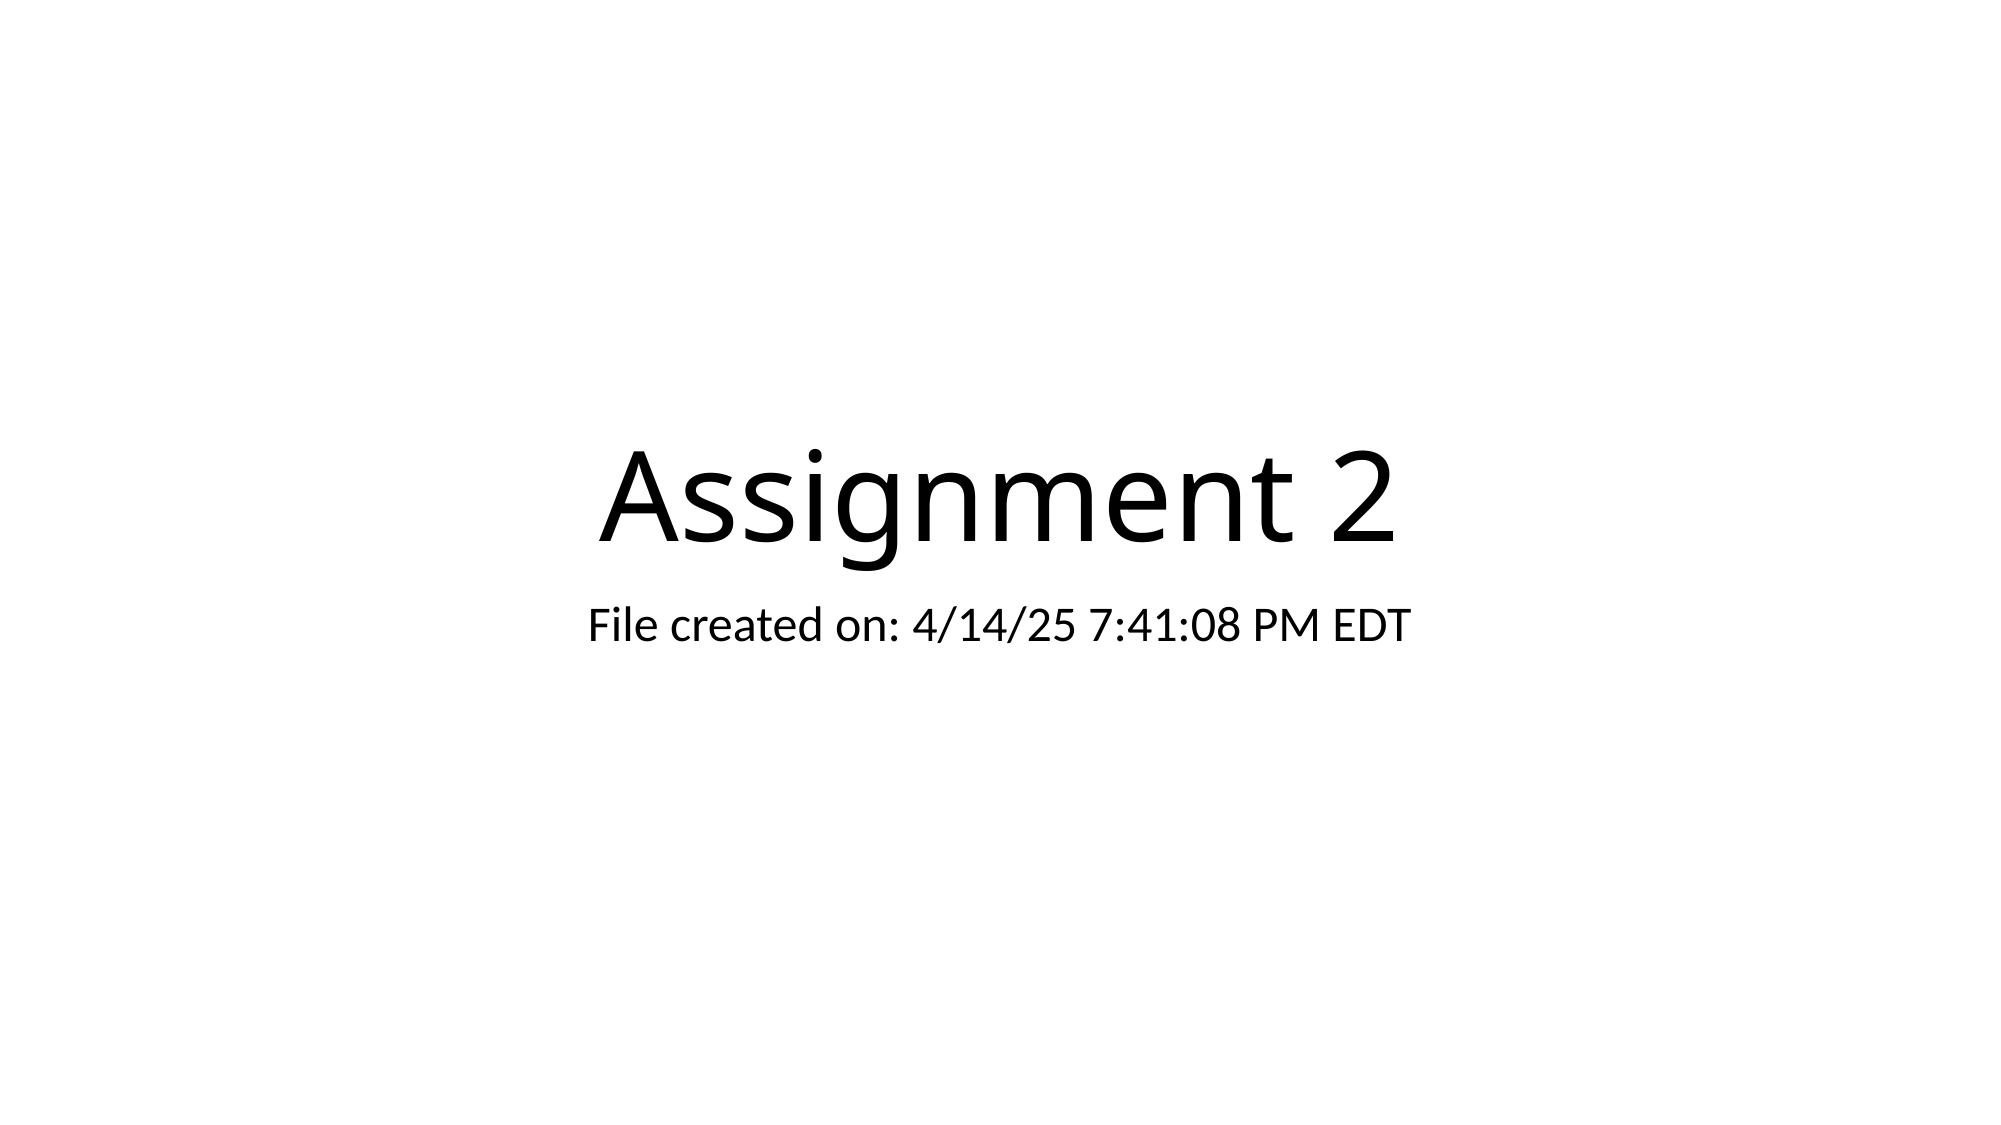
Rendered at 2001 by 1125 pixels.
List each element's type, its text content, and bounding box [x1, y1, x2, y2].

subtitle File created on: 4/14/25 7:41:08 PM EDT [249, 590, 1750, 863]
title Assignment 2 [249, 184, 1750, 576]
